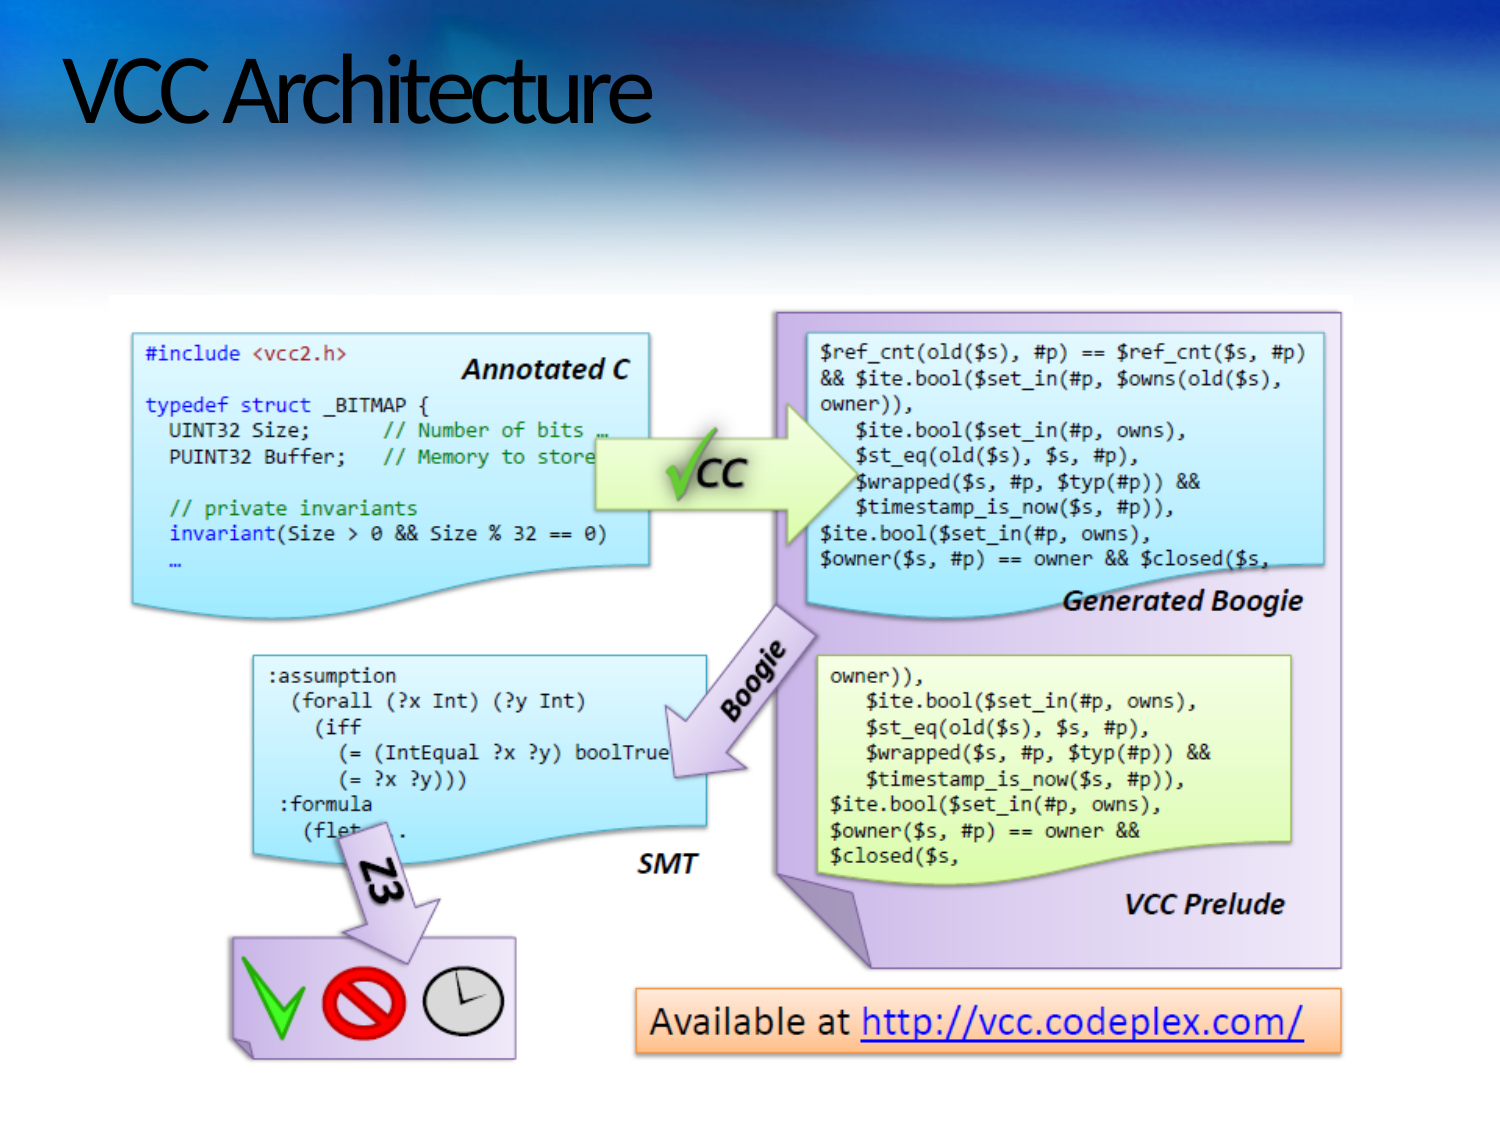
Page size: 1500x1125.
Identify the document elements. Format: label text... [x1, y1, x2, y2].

picture [0, 0, 1500, 1125]
title VCC Architecture [62, 37, 1438, 148]
